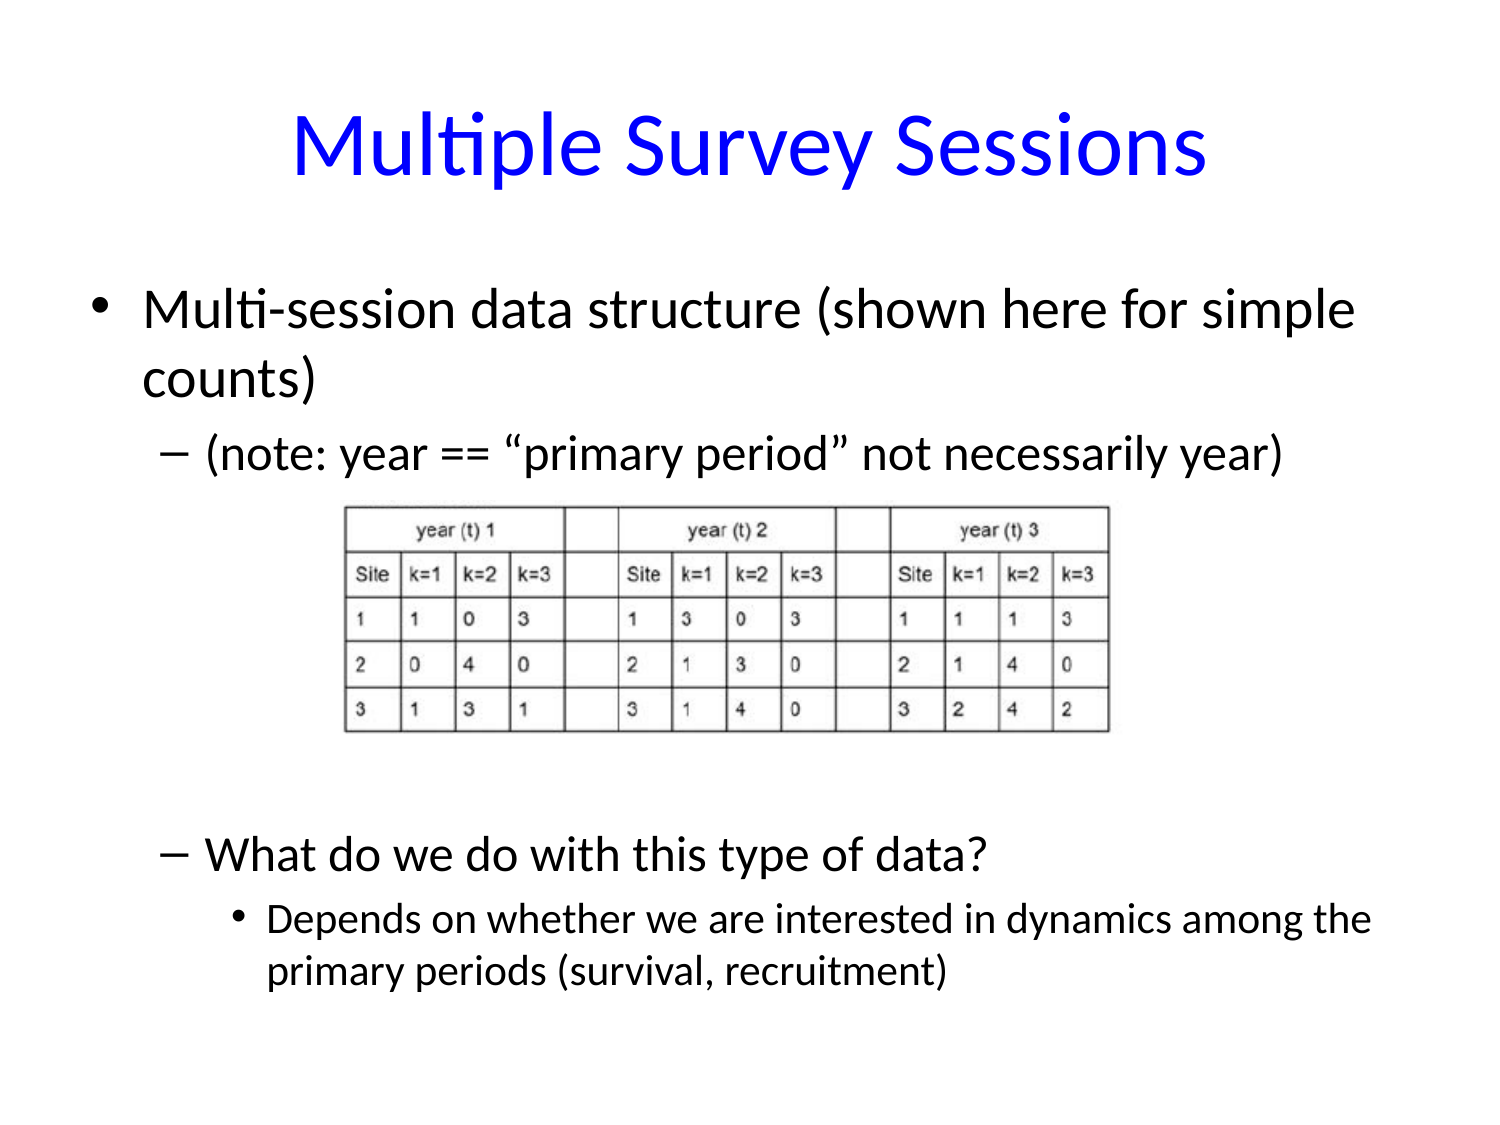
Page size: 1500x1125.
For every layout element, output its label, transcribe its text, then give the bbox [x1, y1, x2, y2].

list Multi-session data structure (shown here for simple counts) (note: year == “primary period” not necessarily year) What do we do with this type of data? Depends on whether we are interested in dynamics among the primary periods (survival, recruitment) [75, 262, 1425, 1005]
picture [337, 499, 1138, 754]
title Multiple Survey Sessions [75, 45, 1425, 233]
